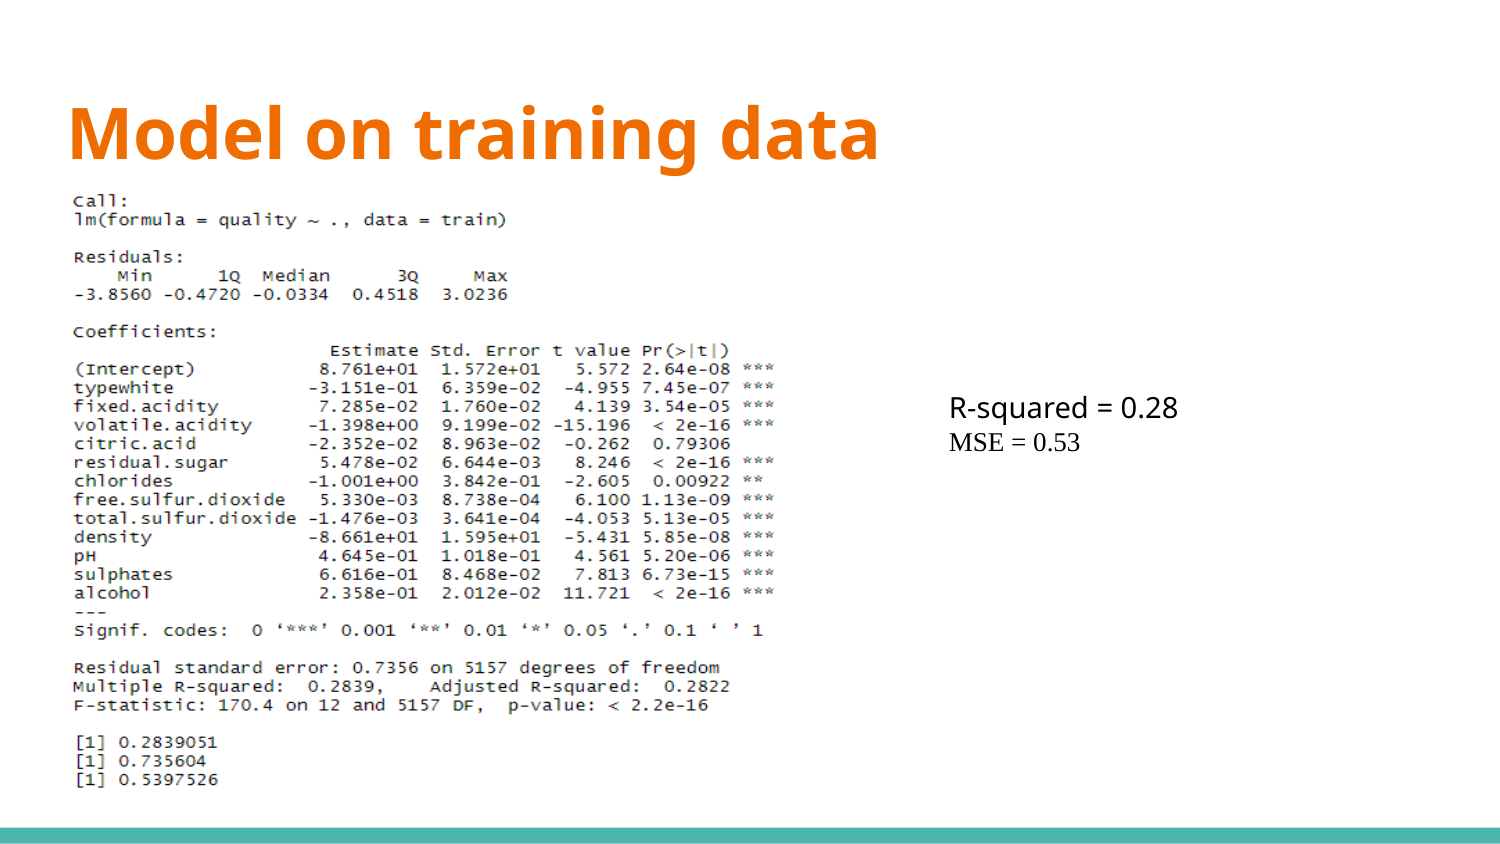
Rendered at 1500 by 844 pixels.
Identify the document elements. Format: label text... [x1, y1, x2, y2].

text_box R-squared = 0.28 MSE = 0.53 [934, 374, 1424, 538]
picture [67, 188, 846, 794]
title Model on training data [51, 72, 1449, 189]
